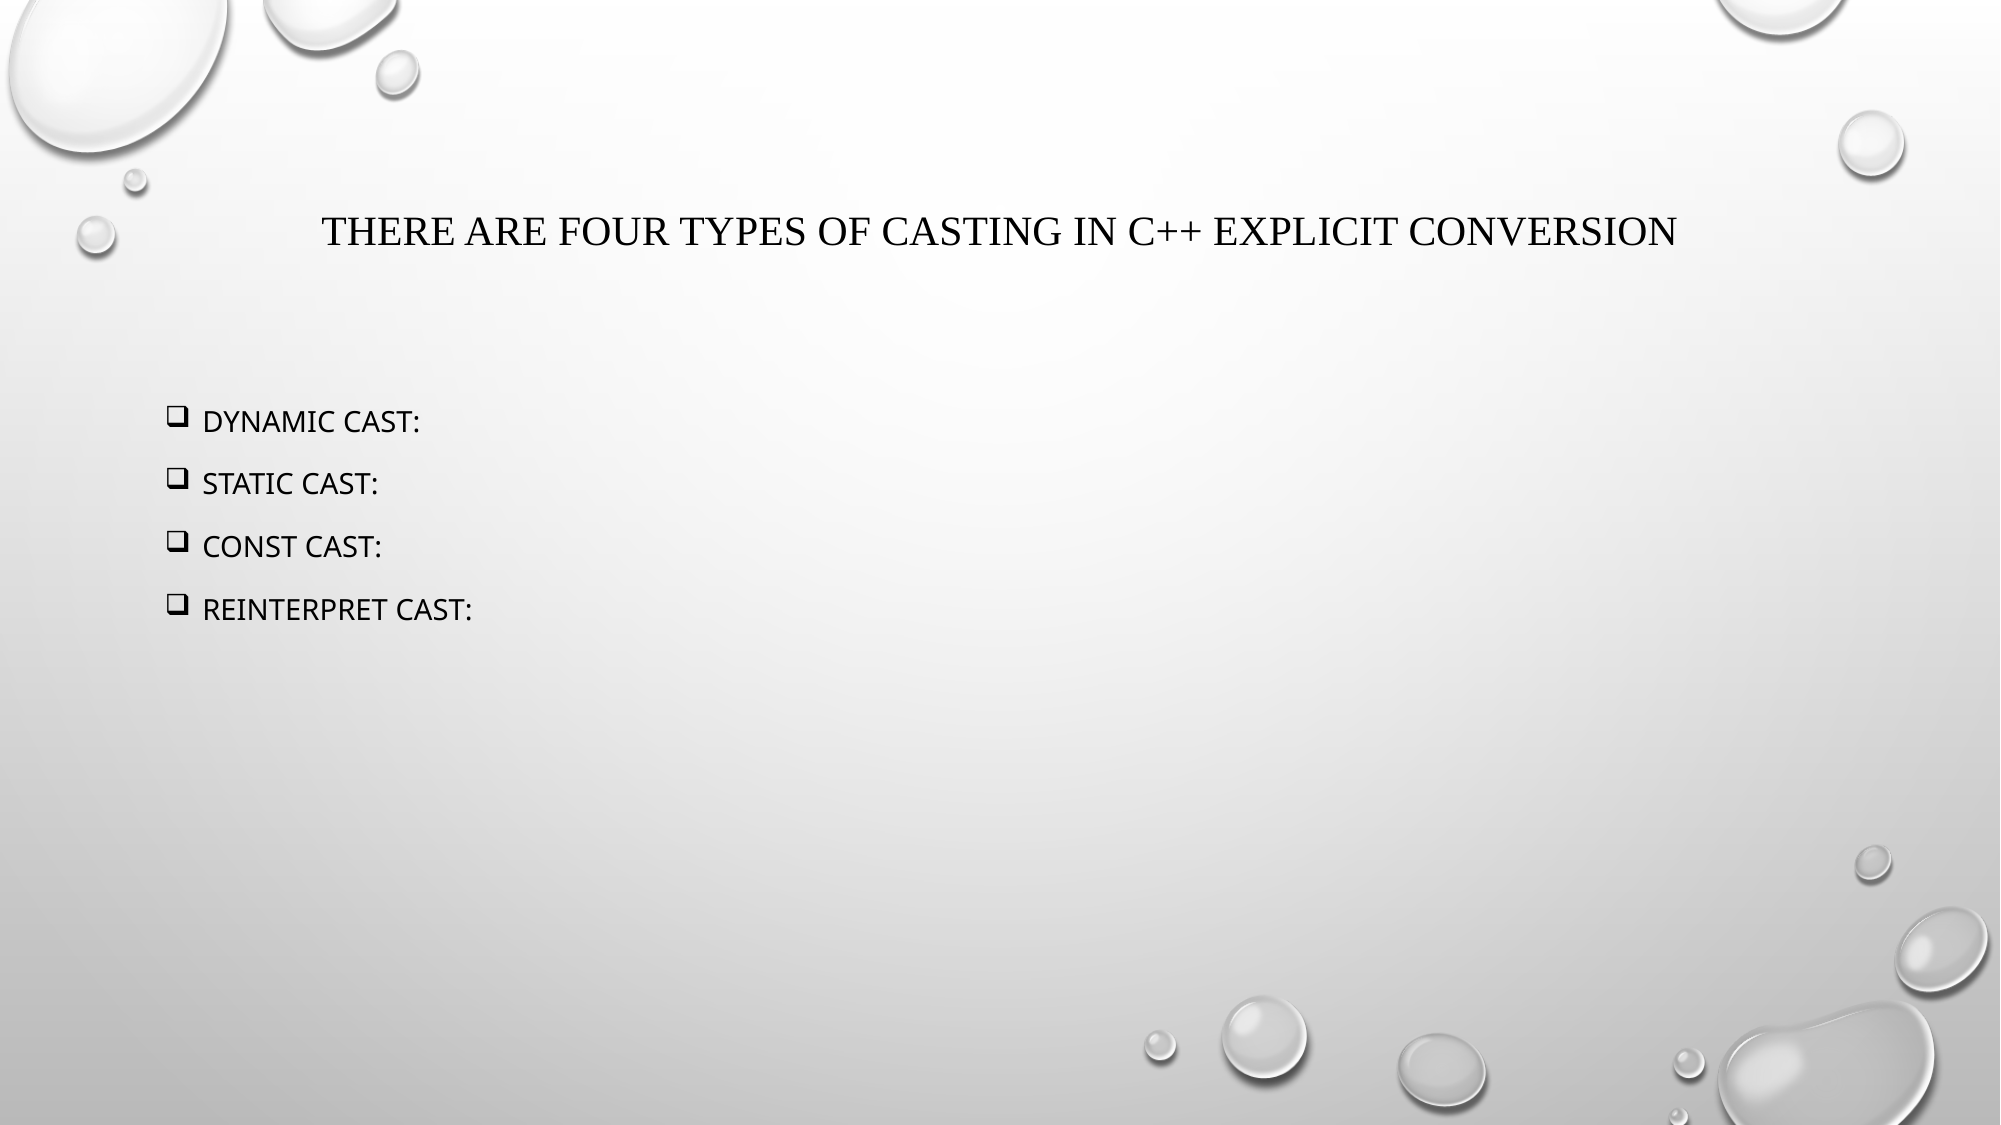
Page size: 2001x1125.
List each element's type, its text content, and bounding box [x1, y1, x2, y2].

list Dynamic cast: Static cast: Const cast: Reinterpret cast: [149, 388, 1850, 950]
picture [0, 0, 2000, 1125]
title There are four types of casting in c++ explicit conversion [149, 101, 1851, 364]
